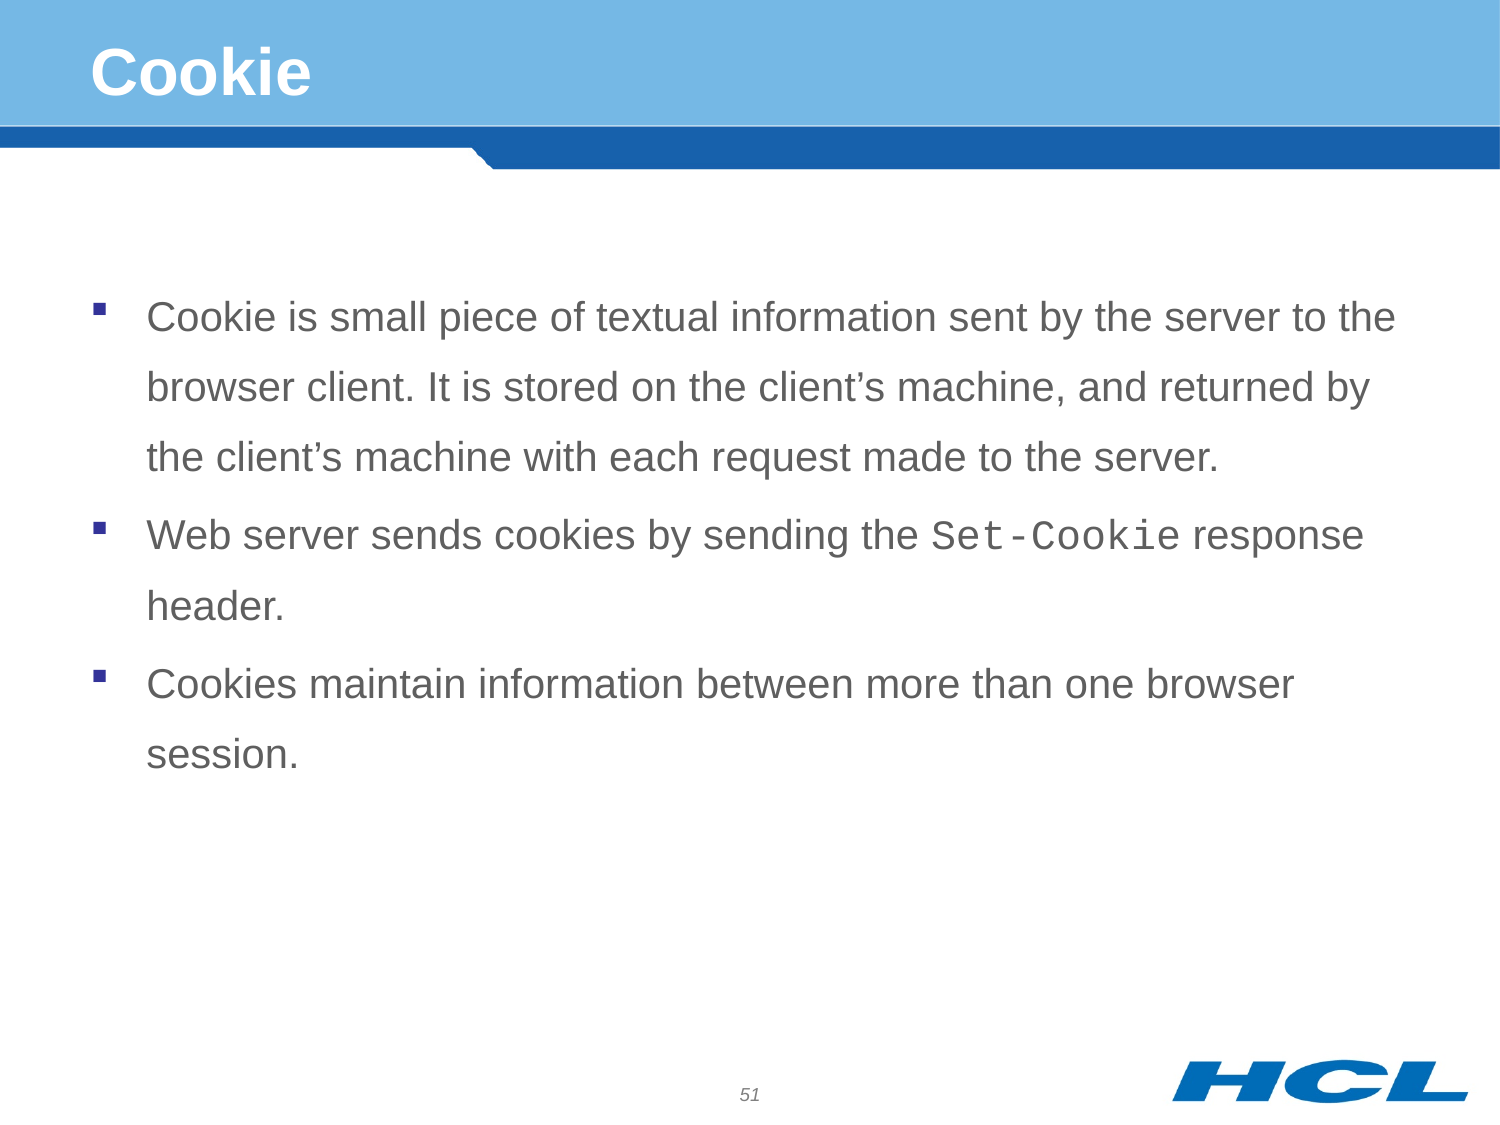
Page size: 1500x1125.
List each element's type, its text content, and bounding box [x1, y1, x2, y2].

slide_number 51 [574, 1074, 926, 1115]
picture [1140, 1050, 1500, 1109]
title Cookie [75, 0, 1425, 138]
picture [0, 0, 1500, 188]
list Cookie is small piece of textual information sent by the server to the browser client. It is stored on the client’s machine, and returned by the client’s machine with each request made to the server. Web server sends cookies by sending the Set-Cookie response header. Cookies maintain information between more than one browser session. [75, 262, 1425, 1005]
